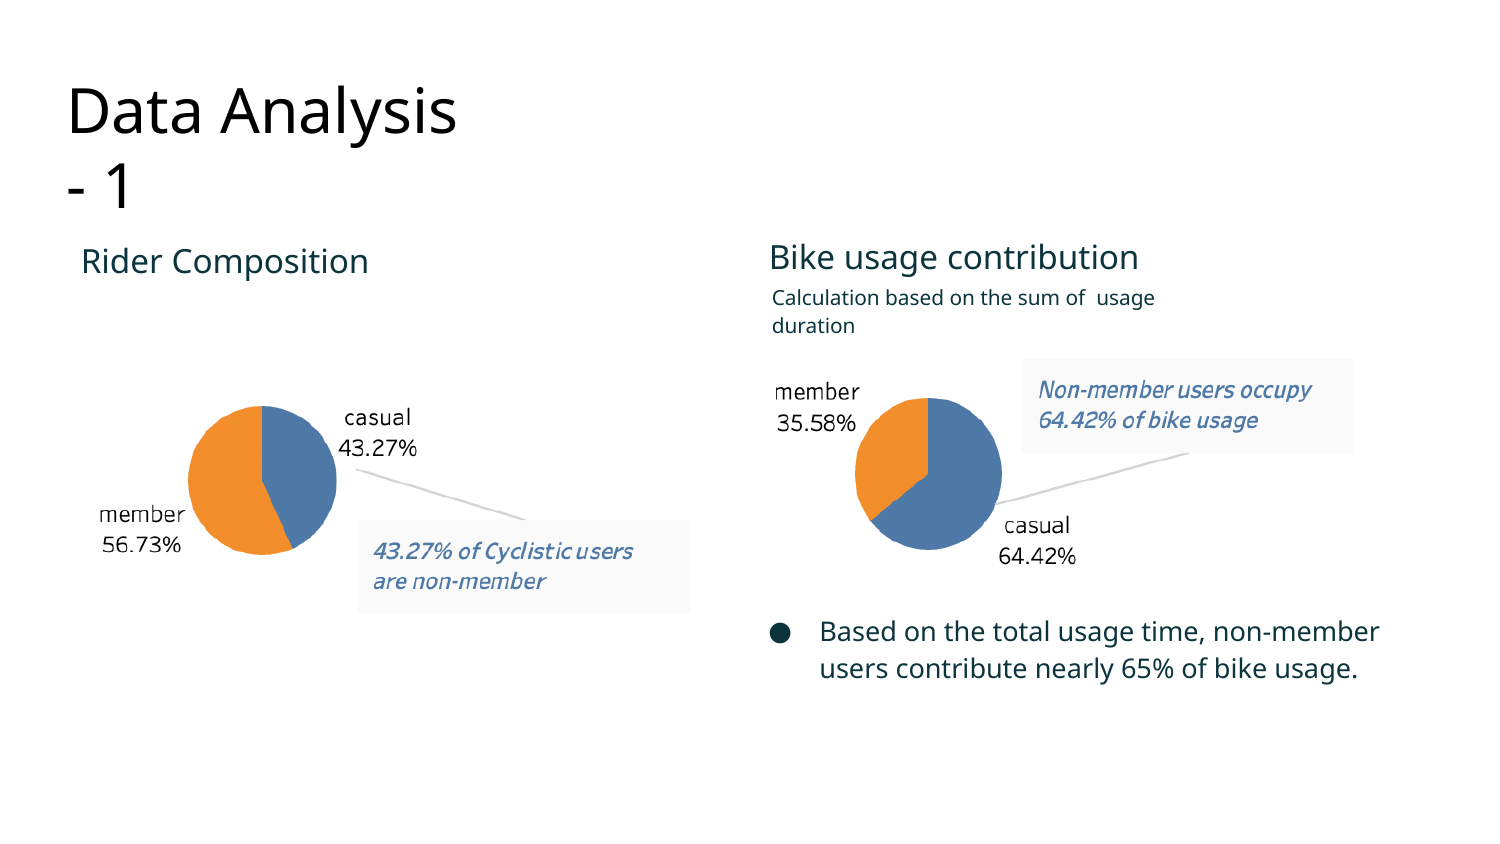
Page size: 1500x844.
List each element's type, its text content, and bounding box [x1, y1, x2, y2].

list Rider Composition [65, 219, 436, 287]
title Data Analysis - 1 [51, 55, 488, 150]
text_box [753, 214, 1250, 322]
list Based on the total usage time, non-member users contribute nearly 65% of bike usage. [729, 594, 1404, 784]
picture [742, 359, 1363, 582]
picture [73, 388, 705, 633]
